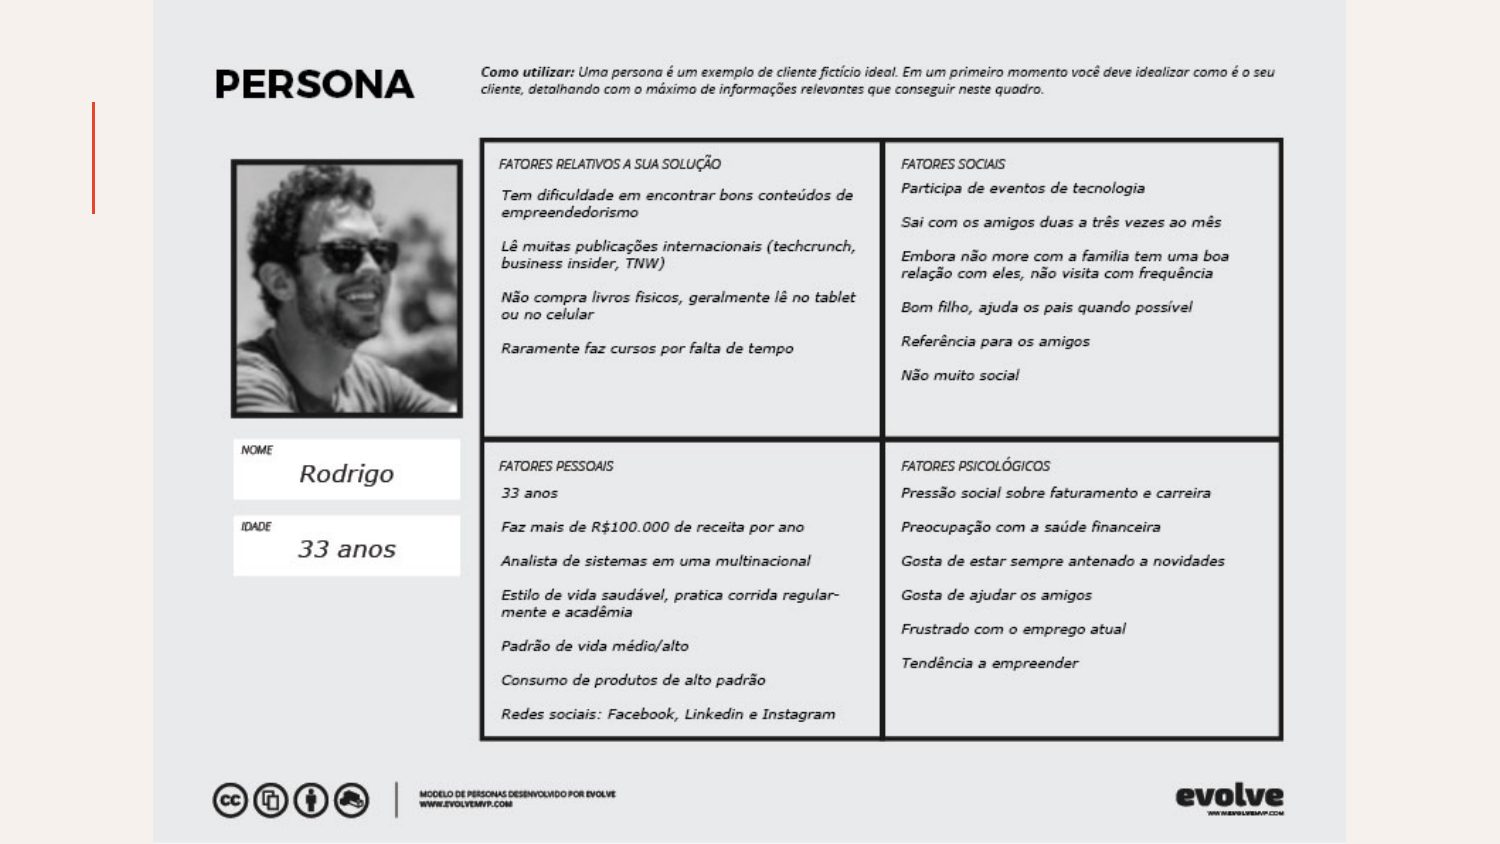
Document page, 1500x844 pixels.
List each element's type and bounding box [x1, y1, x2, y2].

picture [153, 0, 1347, 844]
